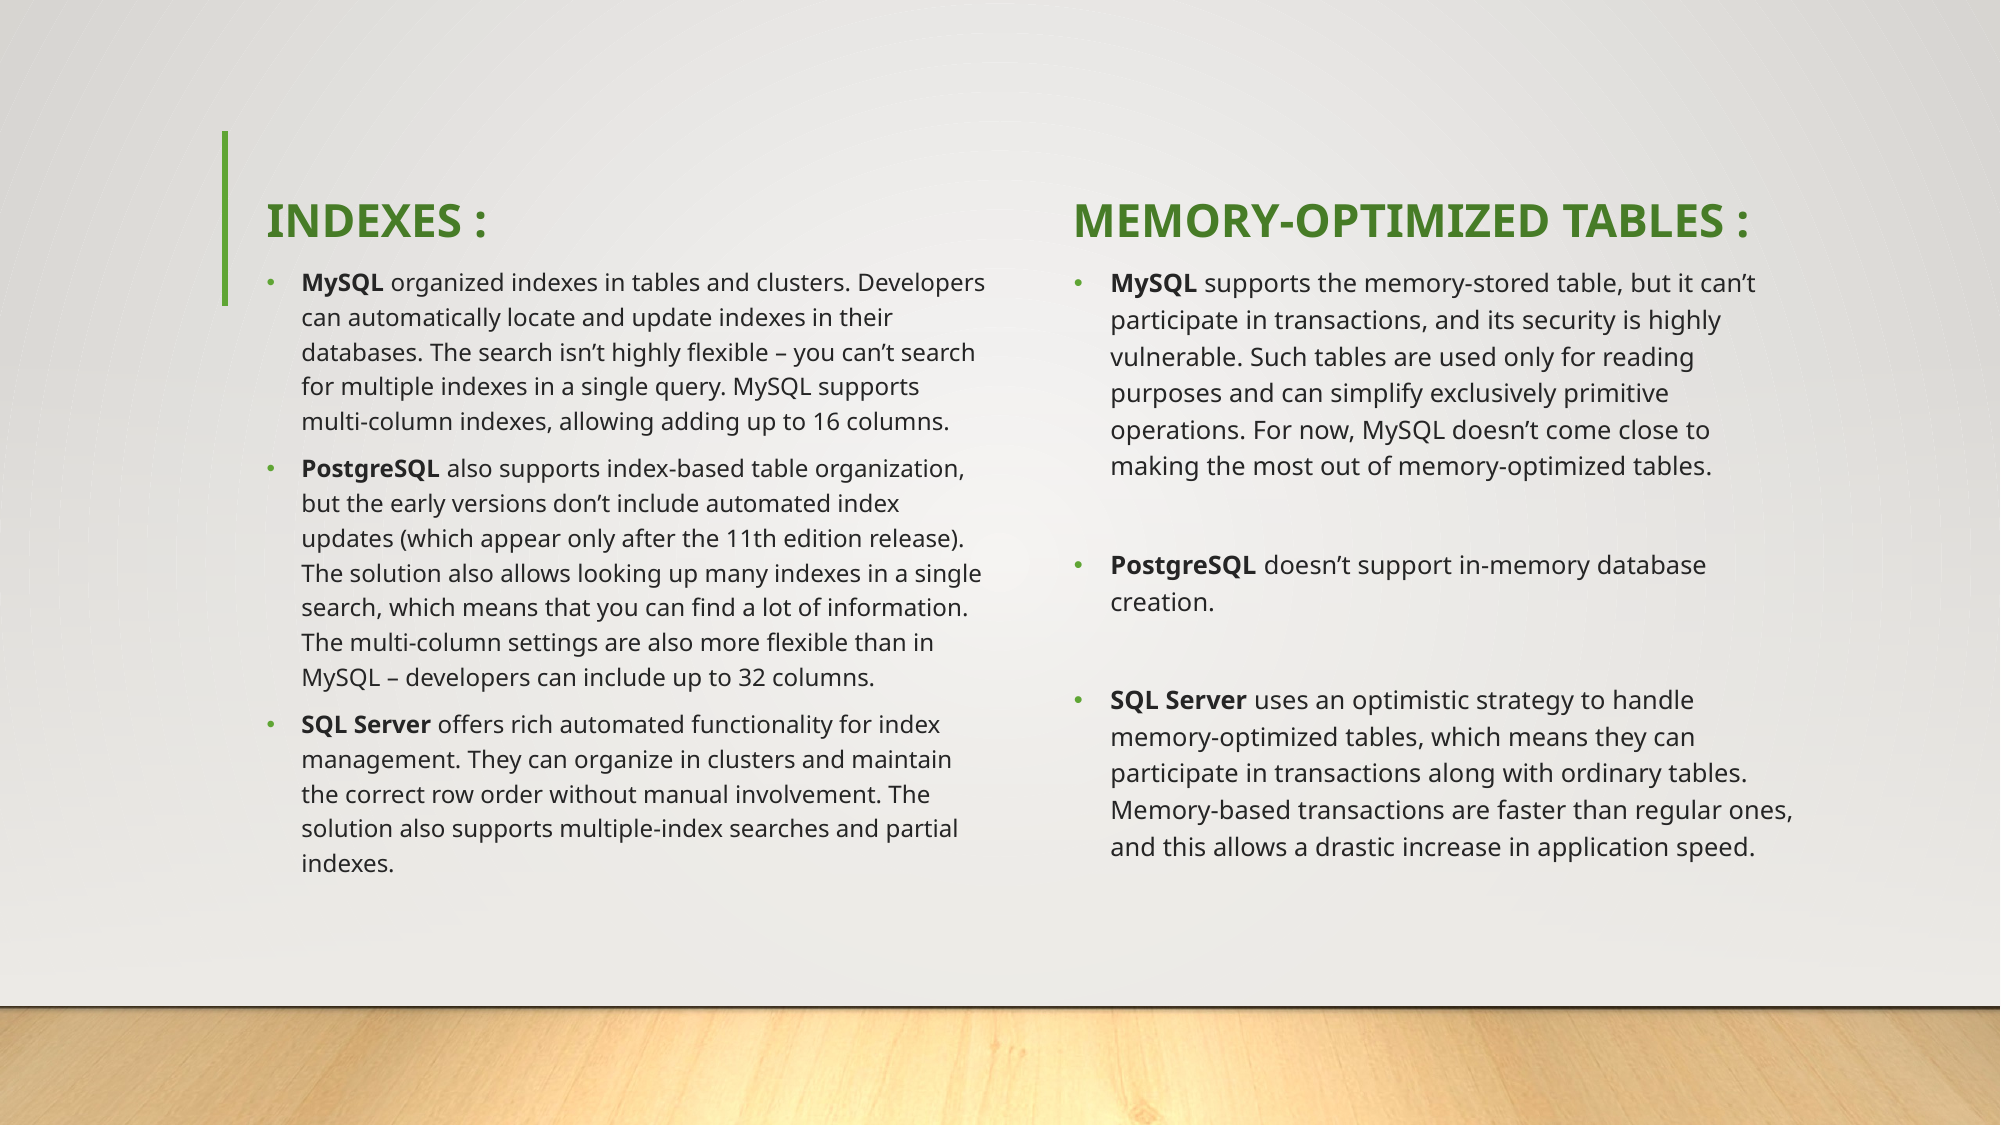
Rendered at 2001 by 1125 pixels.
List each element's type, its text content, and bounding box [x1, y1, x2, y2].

list MySQL organized indexes in tables and clusters. Developers can automatically locate and update indexes in their databases. The search isn’t highly flexible – you can’t search for multiple indexes in a single query. MySQL supports multi-column indexes, allowing adding up to 16 columns. PostgreSQL also supports index-based table organization, but the early versions don’t include automated index updates (which appear only after the 11th edition release). The solution also allows looking up many indexes in a single search, which means that you can find a lot of information. The multi-column settings are also more flexible than in MySQL – developers can include up to 32 columns. SQL Server offers rich automated functionality for index management. They can organize in clusters and maintain the correct row order without manual involvement. The solution also supports multiple-index searches and partial indexes. [251, 253, 1008, 898]
list Memory-Optimized Tables : [1057, 158, 1814, 254]
list Indexes : [251, 158, 1008, 253]
list MySQL supports the memory-stored table, but it can’t participate in transactions, and its security is highly vulnerable. Such tables are used only for reading purposes and can simplify exclusively primitive operations. For now, MySQL doesn’t come close to making the most out of memory-optimized tables. PostgreSQL doesn’t support in-memory database creation. SQL Server uses an optimistic strategy to handle memory-optimized tables, which means they can participate in transactions along with ordinary tables. Memory-based transactions are faster than regular ones, and this allows a drastic increase in application speed. [1058, 253, 1815, 896]
picture [0, 1006, 2000, 1125]
